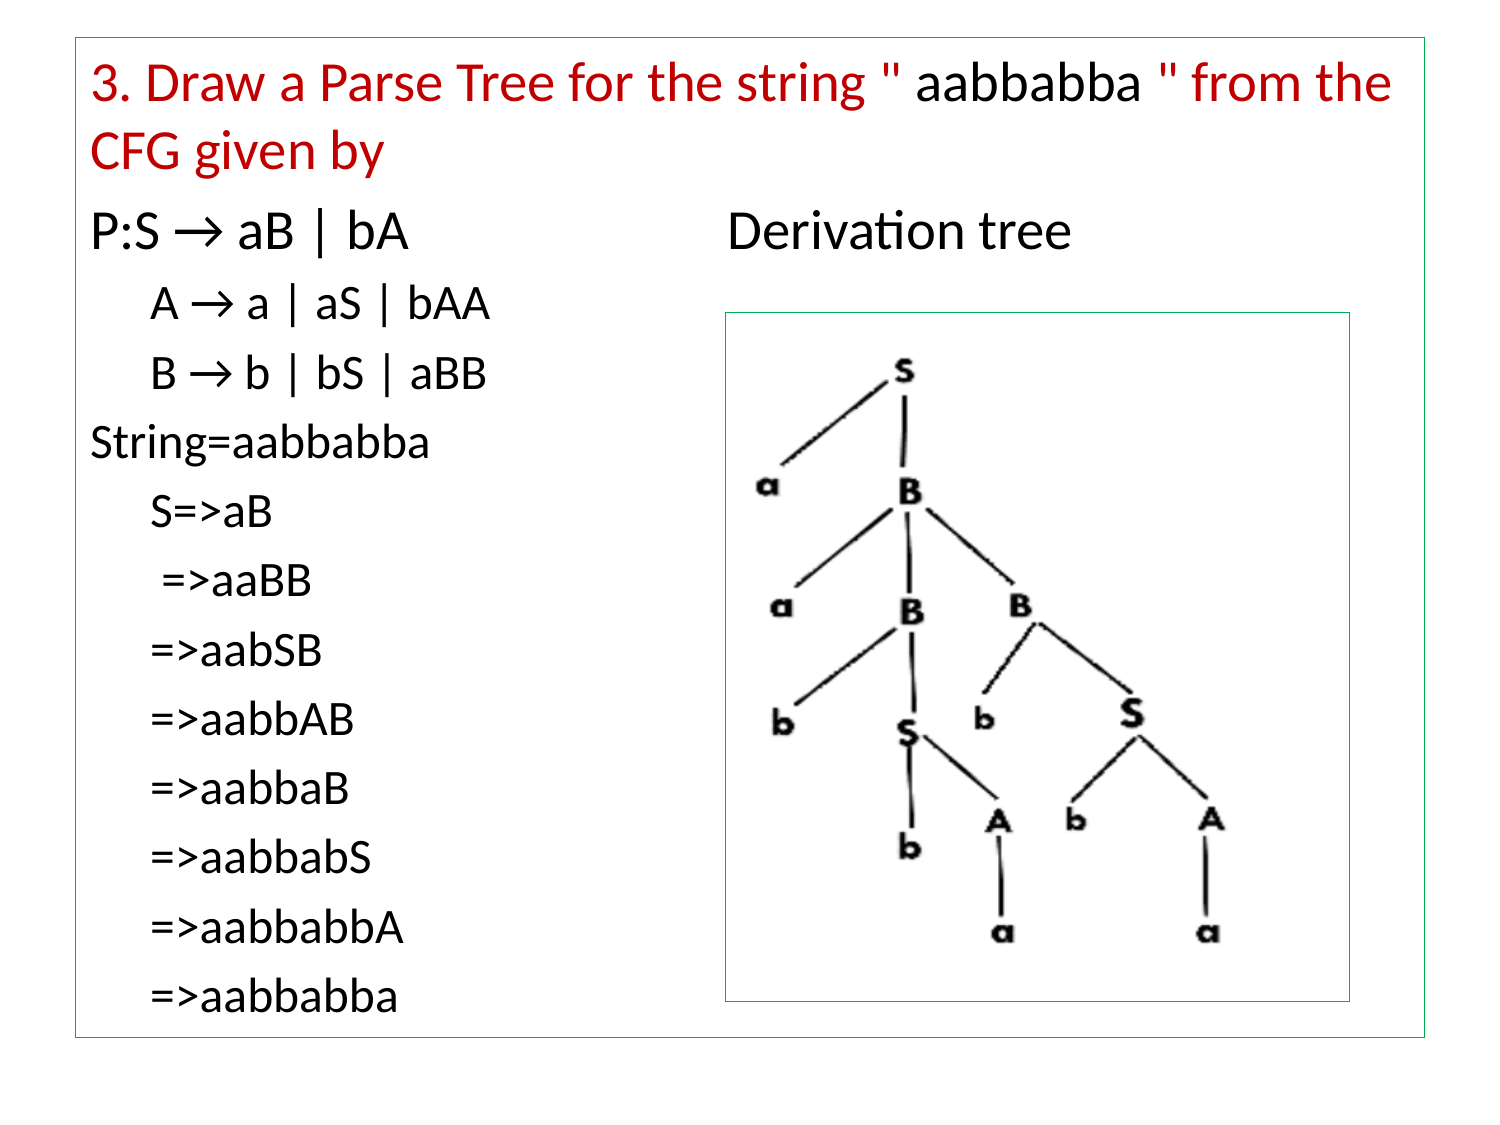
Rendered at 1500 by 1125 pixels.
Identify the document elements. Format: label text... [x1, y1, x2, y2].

picture [724, 312, 1351, 1002]
list 3. Draw a Parse Tree for the string " aabbabba " from the CFG given by P:S → aB | bA Derivation tree A → a | aS | bAA B → b | bS | aBB String=aabbabba S=>aB =>aaBB =>aabSB =>aabbAB =>aabbaB =>aabbabS =>aabbabbA =>aabbabba [75, 37, 1425, 1038]
